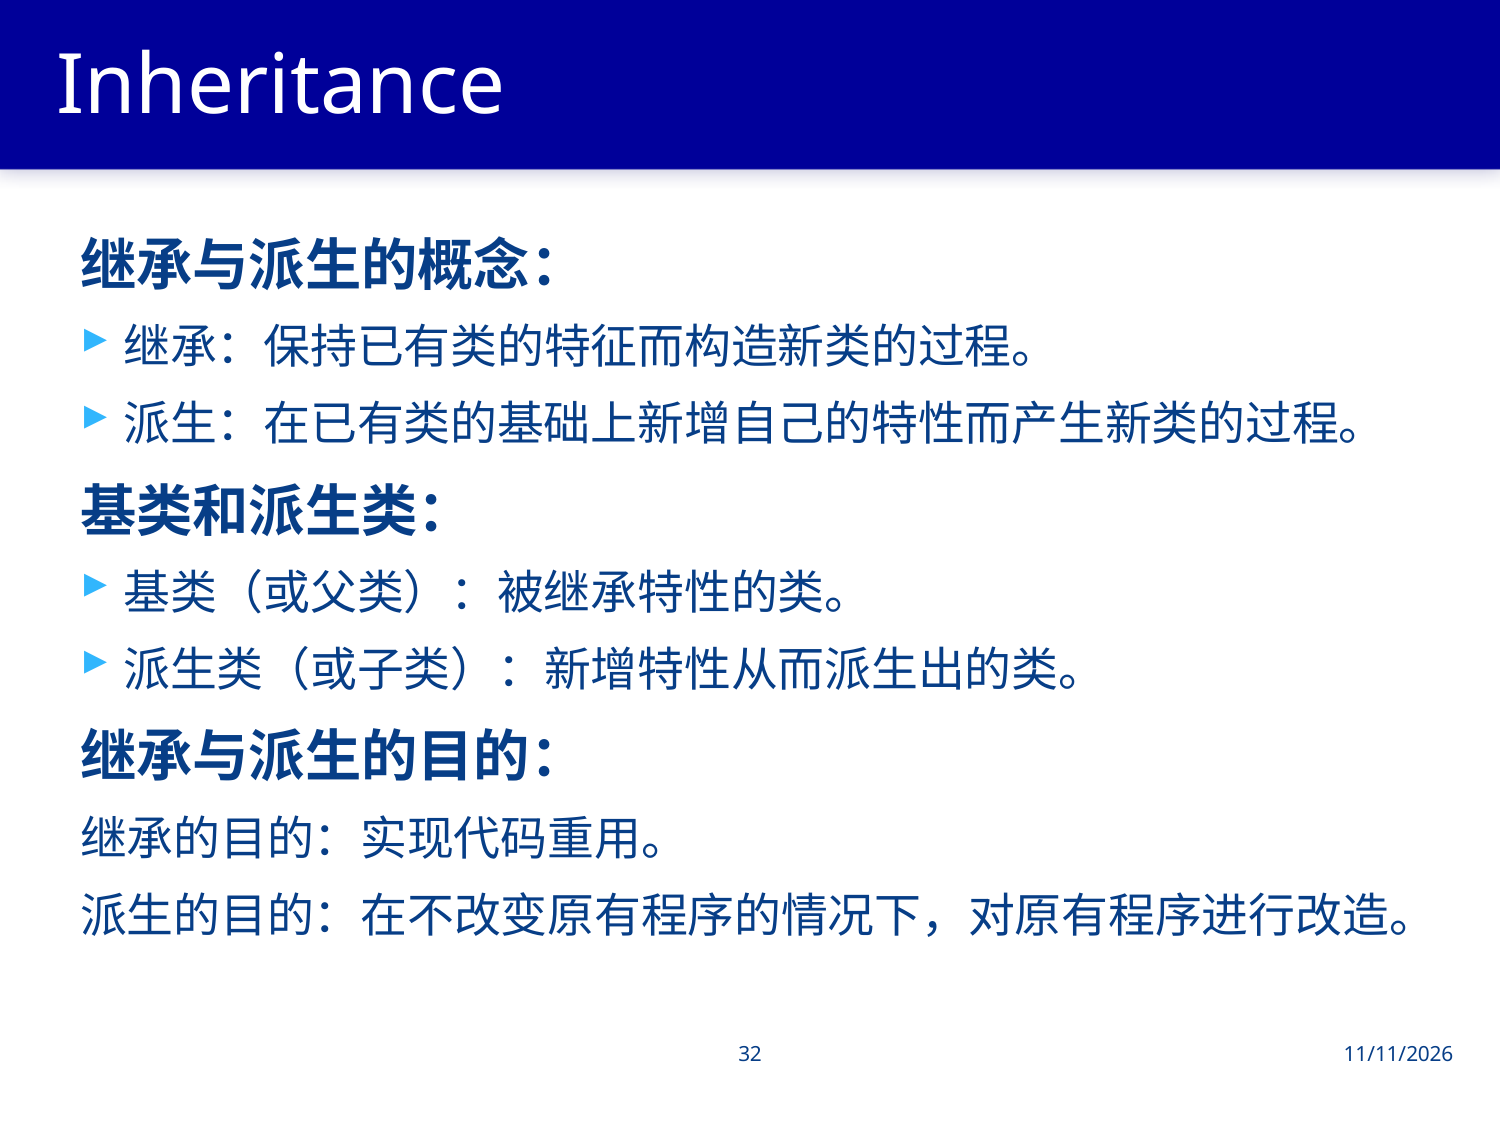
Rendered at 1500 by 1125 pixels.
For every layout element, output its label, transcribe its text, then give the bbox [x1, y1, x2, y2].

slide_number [847, 1025, 1469, 1086]
list 继承与派生的概念： 继承：保持已有类的特征而构造新类的过程。 派生：在已有类的基础上新增自己的特性而产生新类的过程。 基类和派生类： 基类（或父类）：被继承特性的类。 派生类（或子类）：新增特性从而派生出的类。 继承与派生的目的： 继承的目的：实现代码重用。 派生的目的：在不改变原有程序的情况下，对原有程序进行改造。 [64, 208, 1436, 1005]
picture [0, 0, 1500, 1125]
title Inheritance [41, 0, 1459, 161]
slide_number 32 [654, 1025, 846, 1086]
